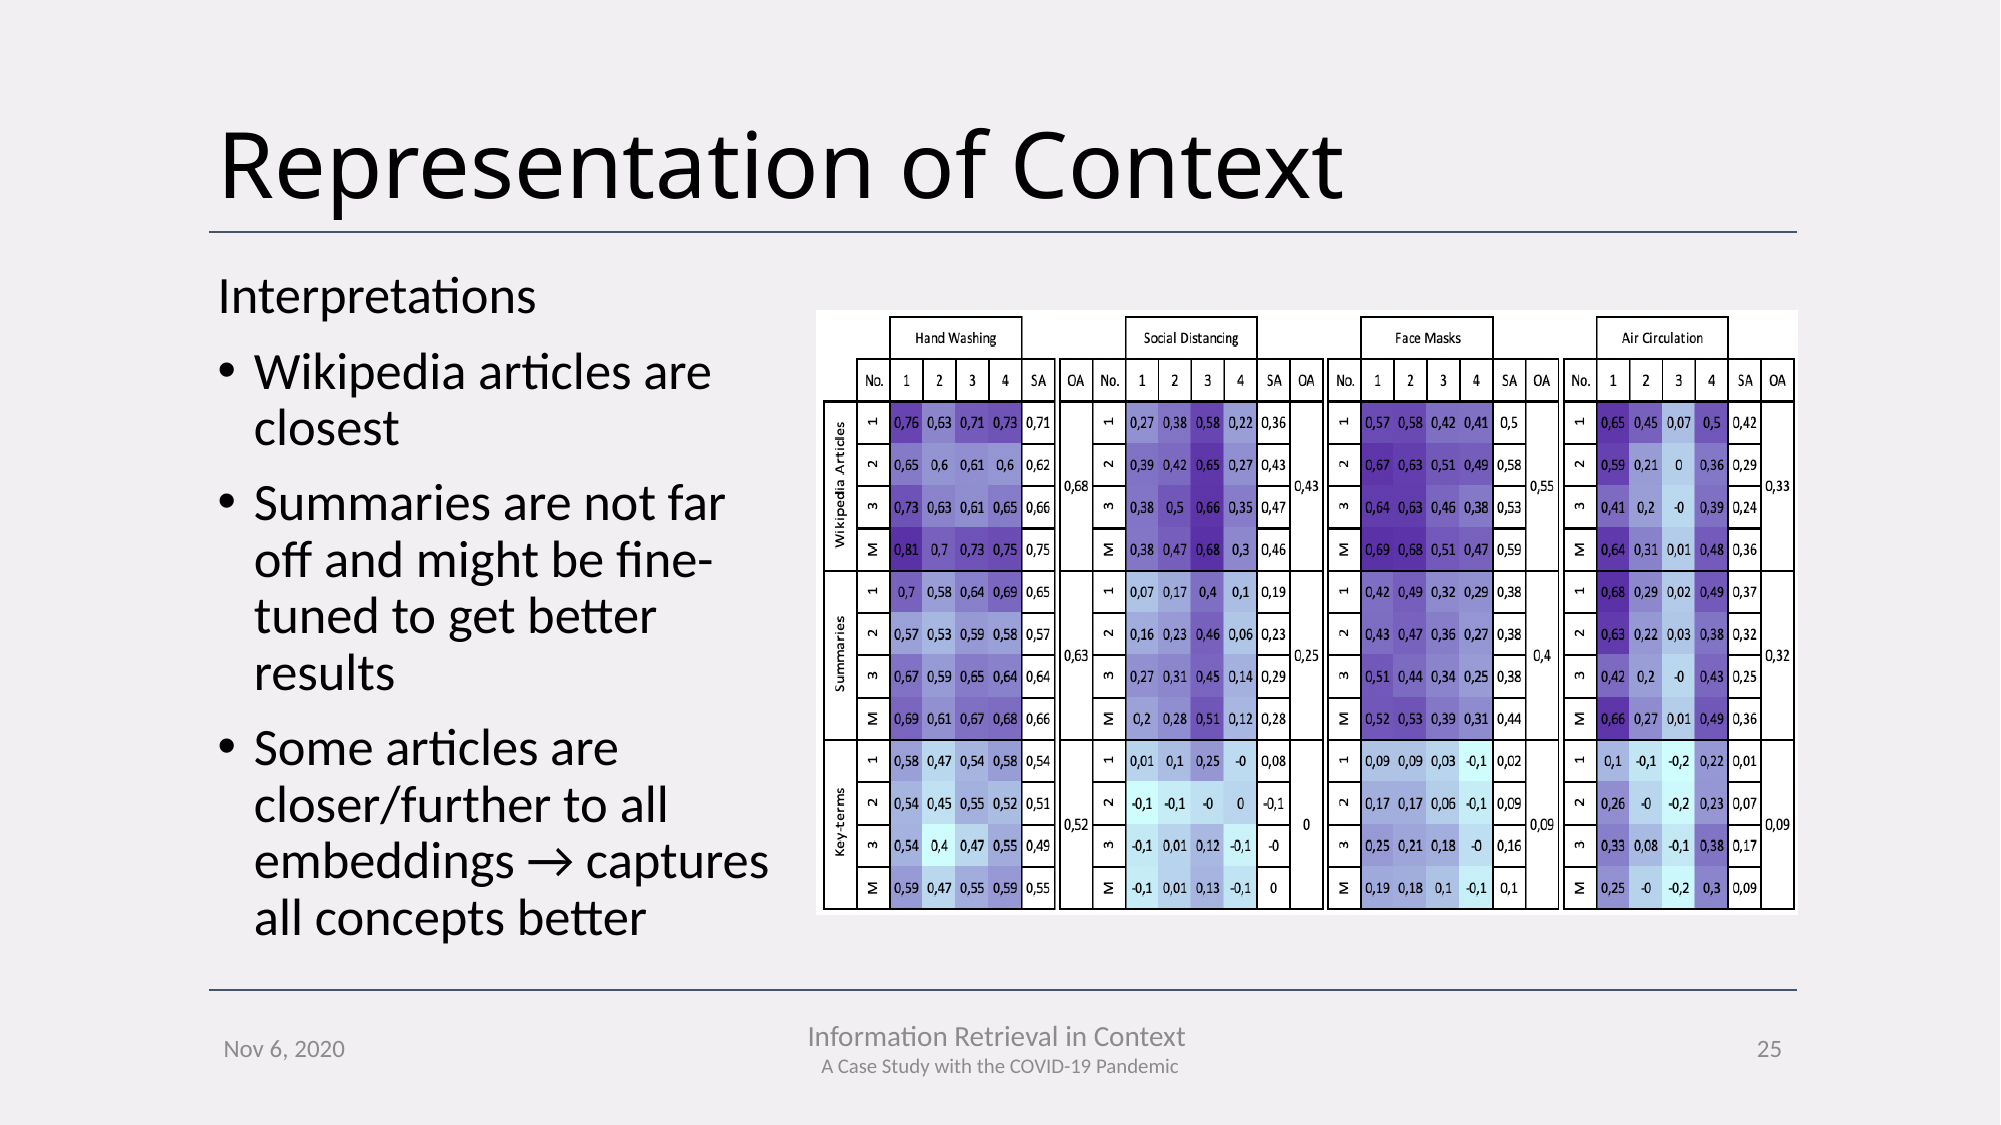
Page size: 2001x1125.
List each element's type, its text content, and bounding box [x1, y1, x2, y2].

title Representation of Context [202, 59, 1928, 278]
list Interpretations Wikipedia articles are closest Summaries are not far off and might be fine-tuned to get better results Some articles are closer/further to all embeddings → captures all concepts better [202, 278, 785, 977]
footer Information Retrieval in Context A Case Study with the COVID-19 Pandemic [662, 1017, 1338, 1078]
picture [816, 310, 1798, 915]
slide_number 25 [1412, 1017, 1798, 1078]
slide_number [208, 1017, 588, 1078]
